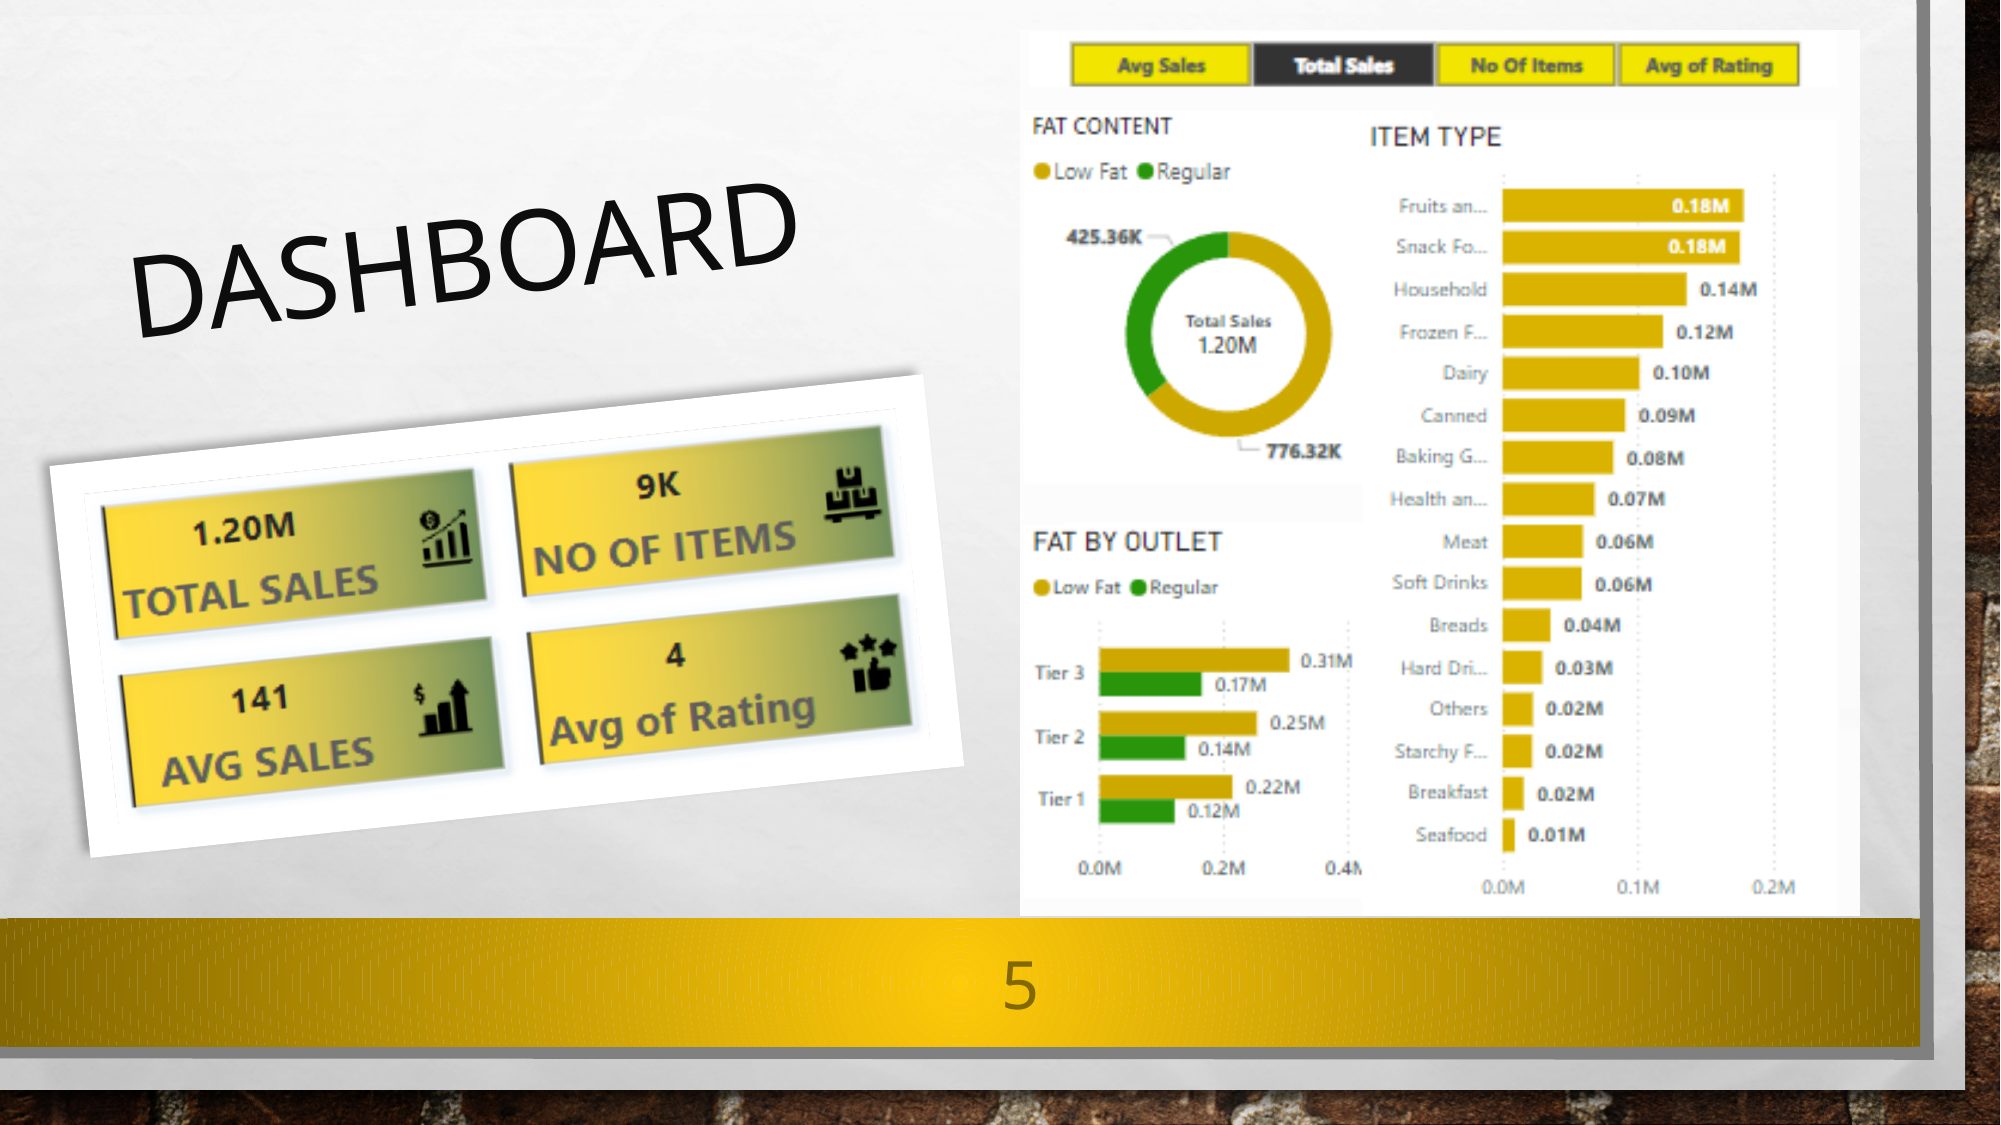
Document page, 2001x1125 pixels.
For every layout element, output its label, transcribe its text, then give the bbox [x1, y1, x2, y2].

picture [1020, 30, 1860, 916]
picture [0, 0, 2000, 1125]
picture [85, 410, 929, 823]
title DashBoard [0, 103, 1020, 414]
slide_number 5 [946, 947, 1096, 1030]
